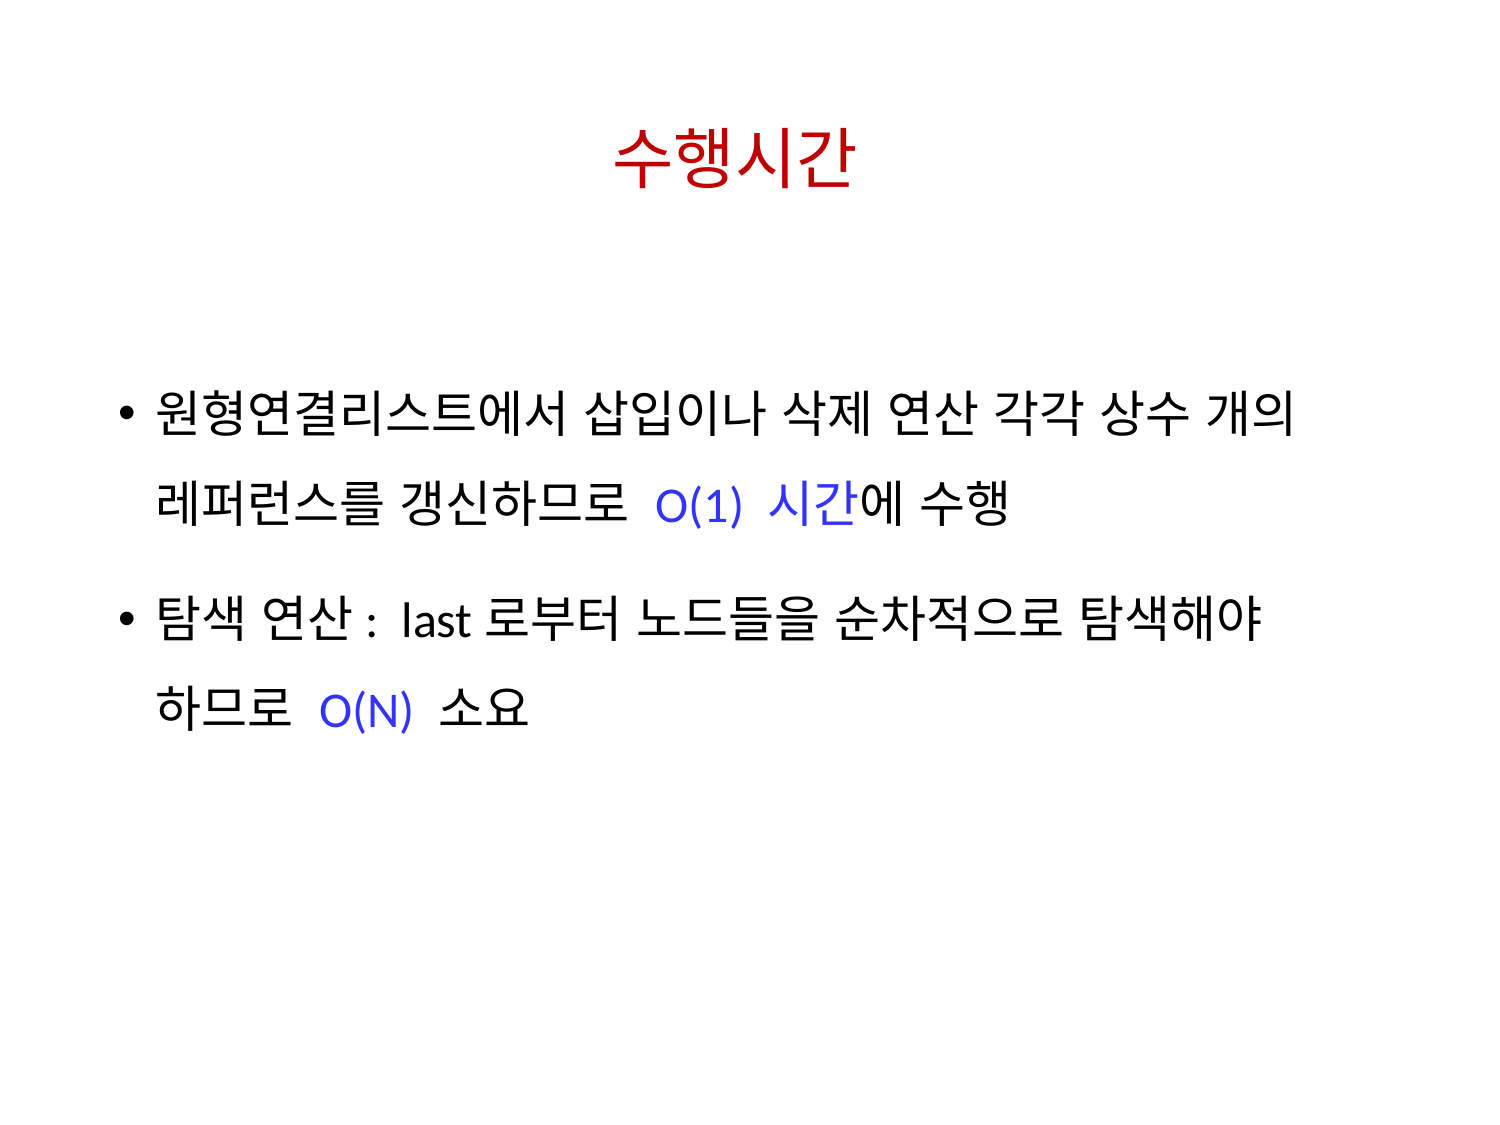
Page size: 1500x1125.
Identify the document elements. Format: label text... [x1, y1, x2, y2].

list 원형연결리스트에서 삽입이나 삭제 연산 각각 상수 개의 레퍼런스를 갱신하므로 O(1) 시간에 수행 탐색 연산: last로부터 노드들을 순차적으로 탐색해야 하므로 O(N) 소요 [103, 345, 1397, 1093]
title 수행시간 [88, 120, 1383, 204]
